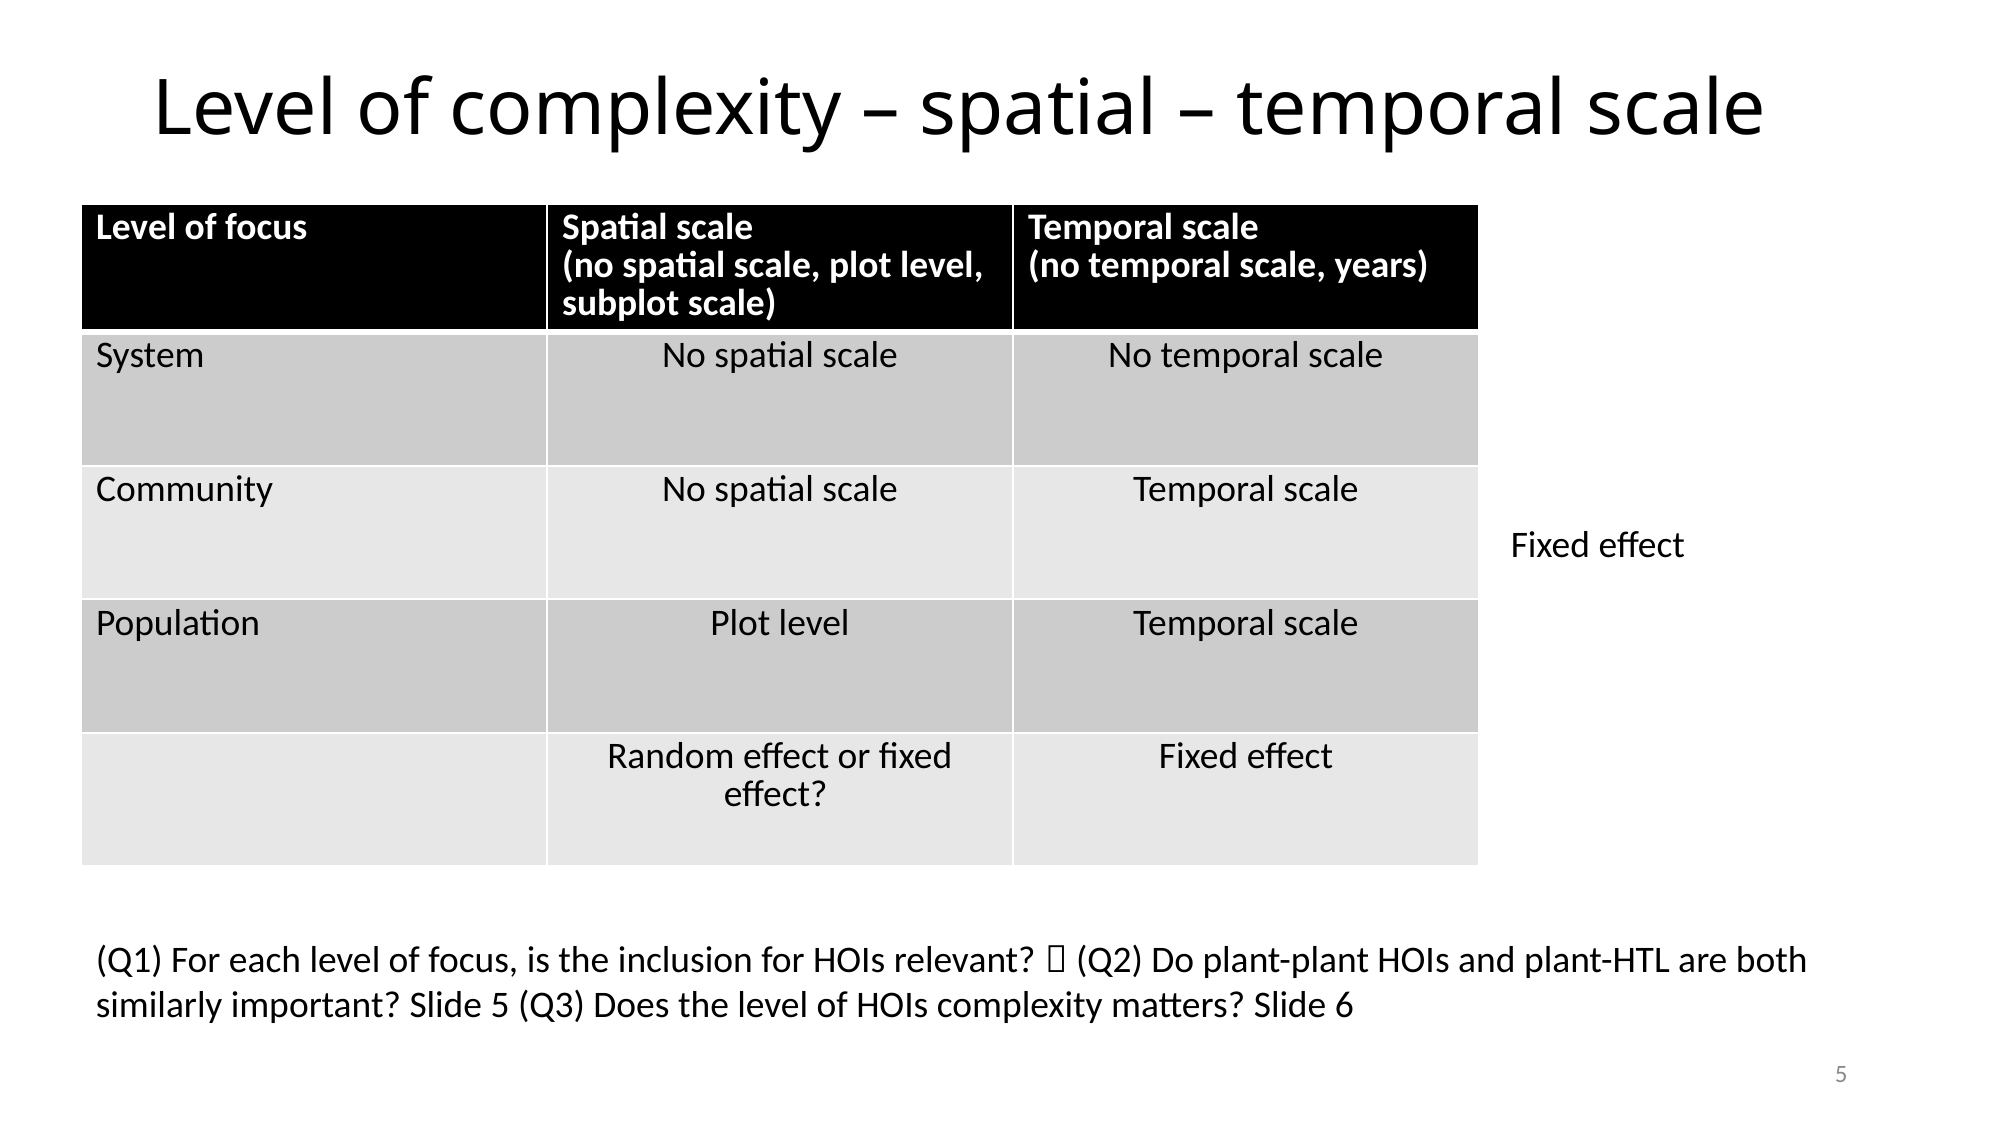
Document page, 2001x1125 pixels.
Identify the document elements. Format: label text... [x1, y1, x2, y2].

table_cell Community [82, 467, 546, 598]
table_cell Population [82, 600, 546, 732]
table_header Level of focus [82, 205, 546, 329]
table_cell No spatial scale [548, 335, 1012, 465]
table_header Spatial scale (no spatial scale, plot level, subplot scale) [548, 205, 1012, 329]
table_cell No temporal scale [1014, 335, 1478, 465]
table_cell [82, 734, 546, 865]
table_cell Fixed effect [1014, 734, 1478, 865]
table_cell Temporal scale [1014, 600, 1478, 732]
table_cell System [82, 335, 546, 465]
table_header Temporal scale (no temporal scale, years) [1014, 205, 1478, 329]
text_box (Q1) For each level of focus, is the inclusion for HOIs relevant?  (Q2) Do plant-plant HOIs and plant-HTL are both similarly important? Slide 5 (Q3) Does the level of HOIs complexity matters? Slide 6 [81, 927, 1919, 1078]
text_box Fixed effect [1495, 513, 1700, 573]
table_cell Random effect or fixed effect? [548, 734, 1012, 865]
table_cell No spatial scale [548, 467, 1012, 598]
slide_number 5 [1412, 1078, 1863, 1103]
title Level of complexity – spatial – temporal scale [137, 59, 1863, 160]
table_cell Plot level [548, 600, 1012, 732]
table_cell Temporal scale [1014, 467, 1478, 598]
